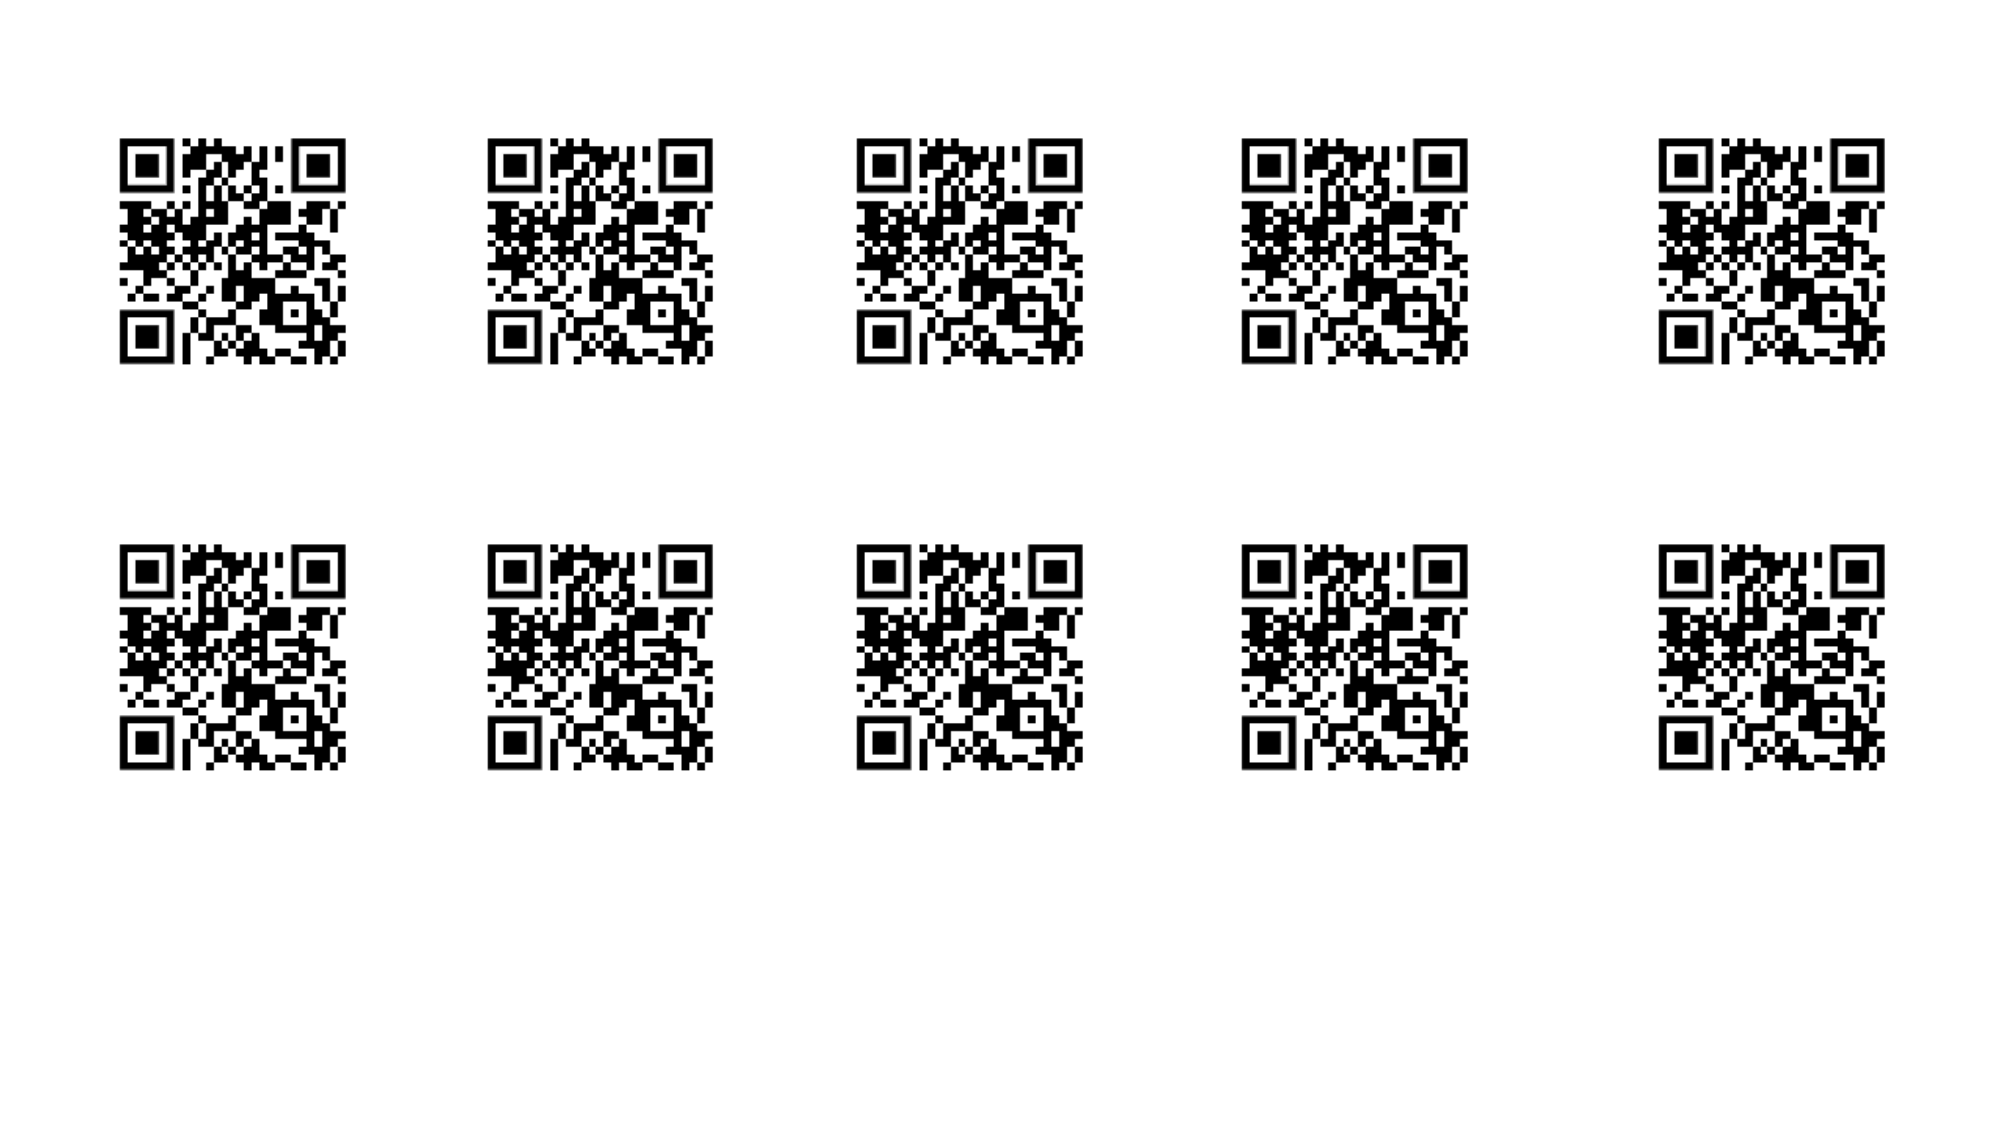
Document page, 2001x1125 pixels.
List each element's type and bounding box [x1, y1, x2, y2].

picture [474, 123, 724, 385]
picture [843, 123, 1094, 385]
picture [474, 529, 724, 791]
picture [1645, 529, 1896, 791]
picture [106, 529, 357, 791]
picture [1228, 123, 1479, 385]
picture [1228, 529, 1479, 791]
picture [106, 123, 357, 385]
picture [1645, 123, 1896, 385]
picture [843, 529, 1094, 791]
